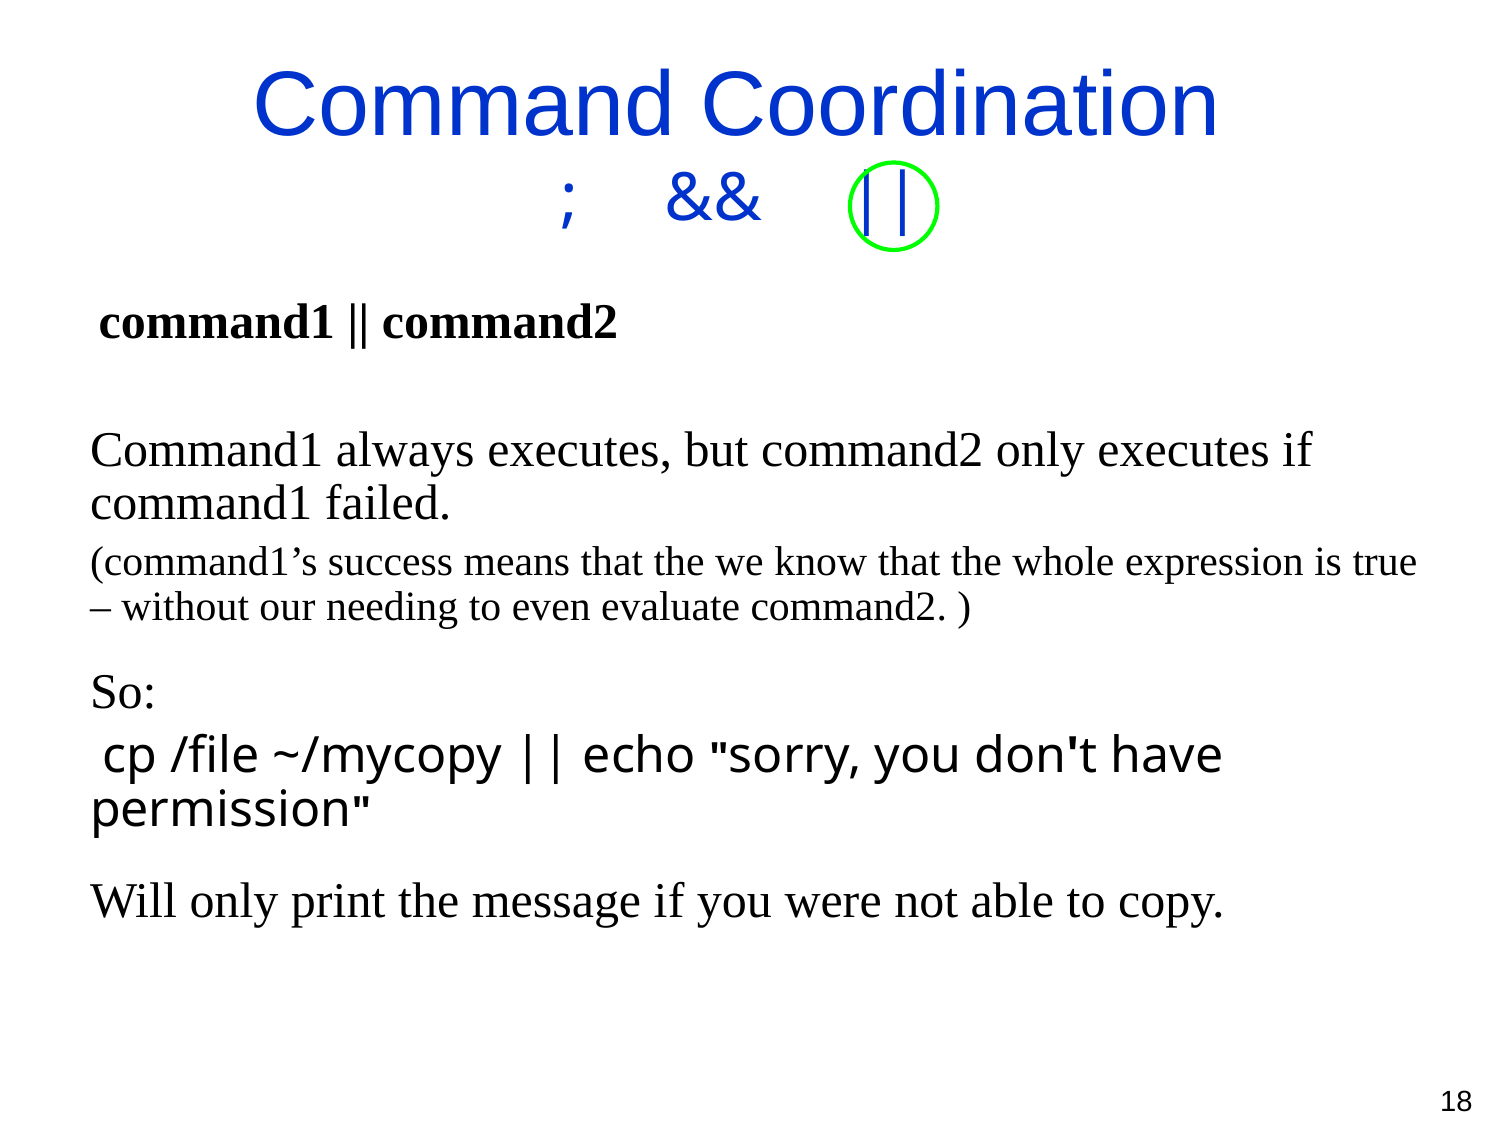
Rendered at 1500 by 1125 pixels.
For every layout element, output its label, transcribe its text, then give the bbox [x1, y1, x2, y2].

list command1 || command2 Command1 always executes, but command2 only executes if command1 failed. (command1’s success means that the we know that the whole expression is true – without our needing to even evaluate command2. ) So: cp /file ~/mycopy || echo "sorry, you don't have permission" Will only print the message if you were not able to copy. [74, 287, 1438, 1063]
title Command Coordination ; && || [74, 44, 1426, 233]
text_box [847, 160, 940, 253]
text_box 18 [1412, 1074, 1488, 1125]
